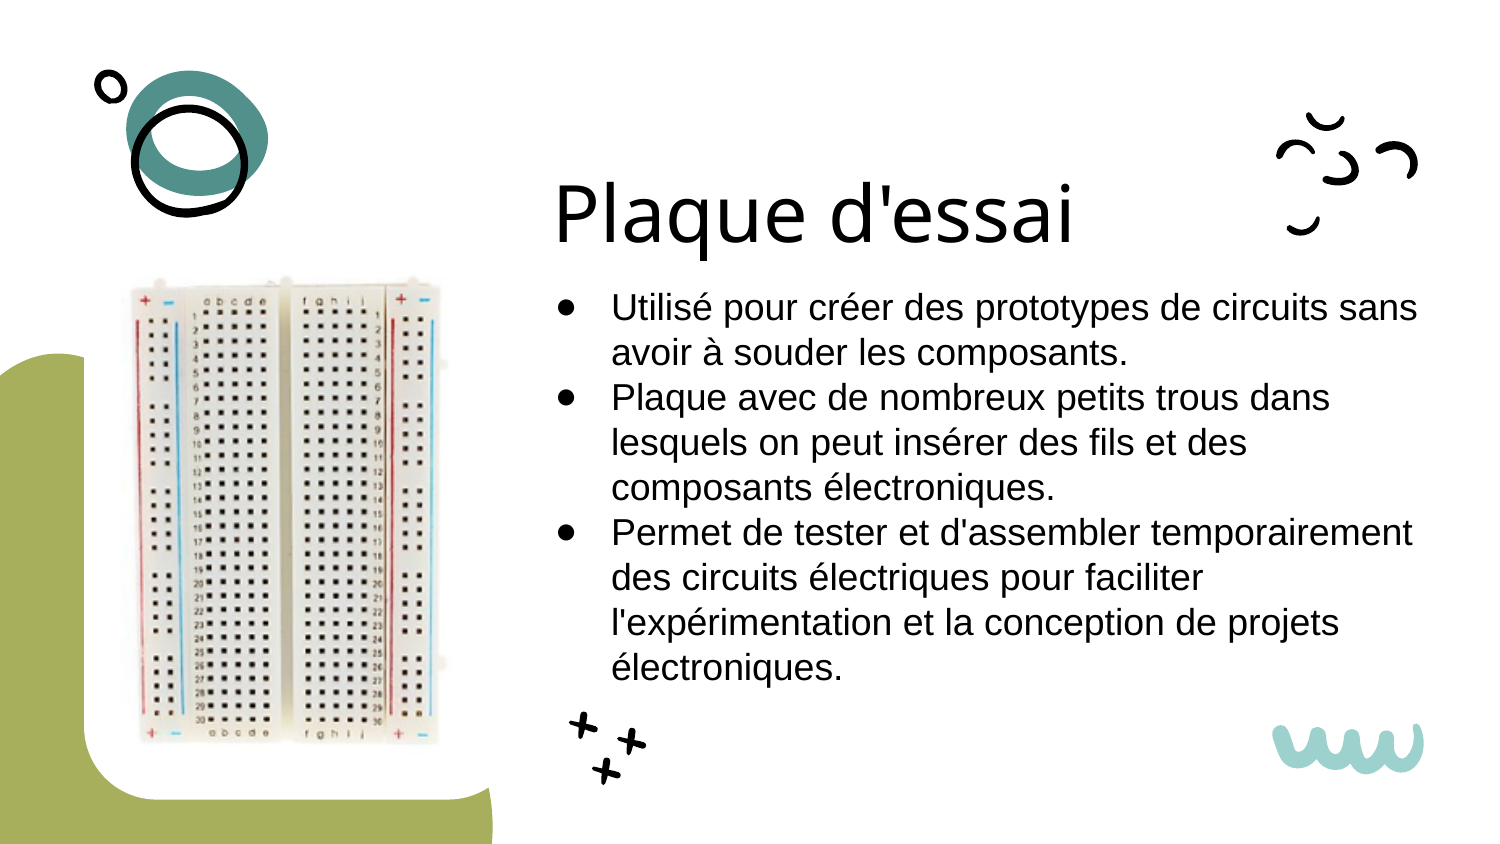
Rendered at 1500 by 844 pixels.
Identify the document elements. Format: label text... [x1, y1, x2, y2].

title Plaque d'essai [537, 148, 1171, 256]
subtitle Utilisé pour créer des prototypes de circuits sans avoir à souder les composants. Plaque avec de nombreux petits trous dans lesquels on peut insérer des fils et des composants électroniques. Permet de tester et d'assembler temporairement des circuits électriques pour faciliter l'expérimentation et la conception de projets électroniques. [526, 268, 1442, 707]
picture [83, 247, 522, 800]
